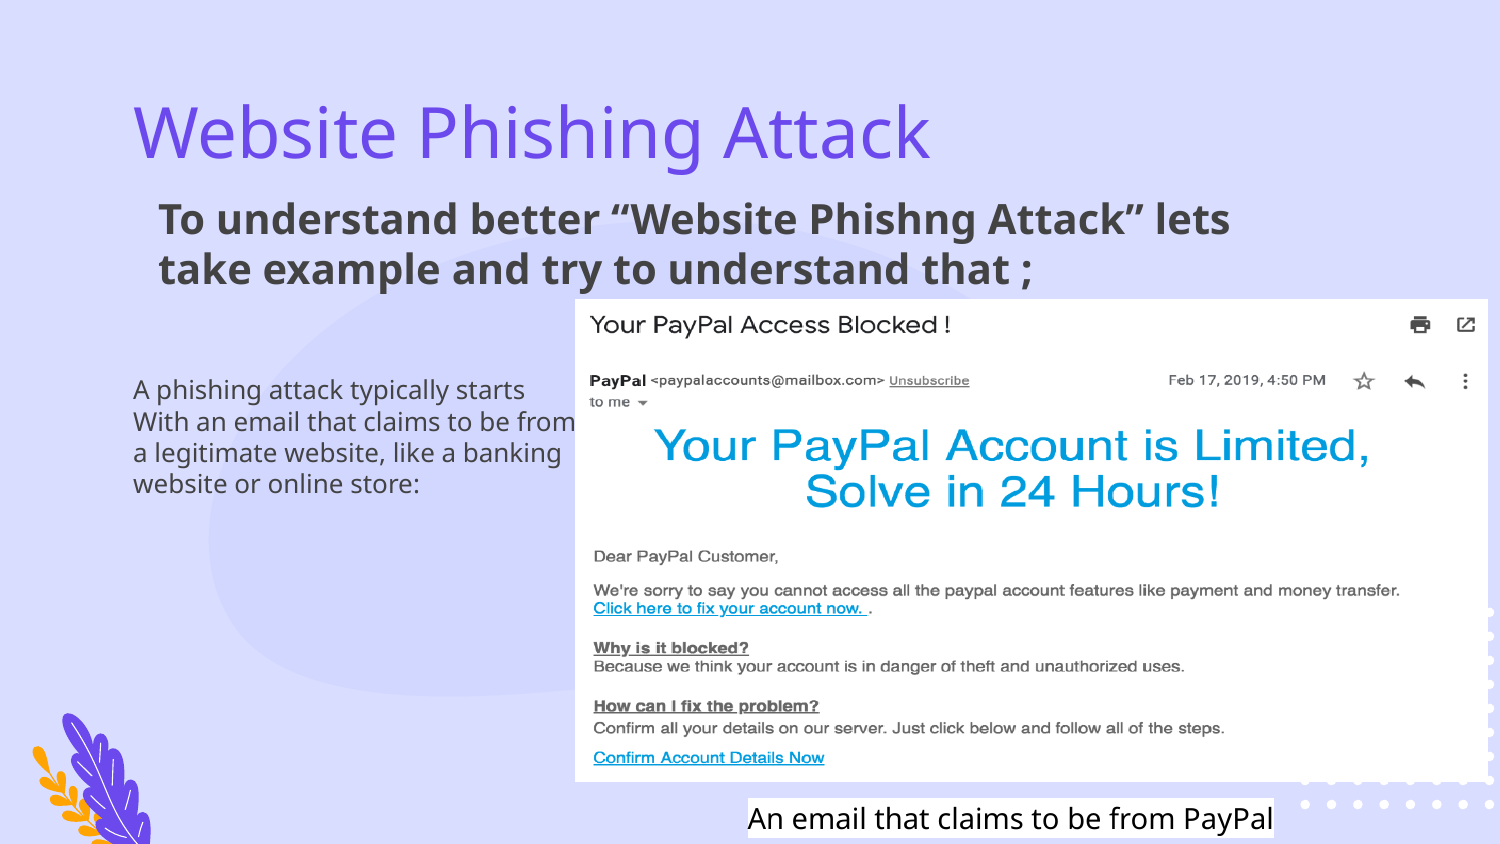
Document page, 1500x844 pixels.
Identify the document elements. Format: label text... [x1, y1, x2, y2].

list To understand better “Website Phishng Attack” lets take example and try to understand that ; A phishing attack typically starts With an email that claims to be from a legitimate website, like a banking website or online store: [118, 177, 1284, 289]
picture [575, 299, 1488, 783]
text_box An email that claims to be from PayPal [732, 792, 1500, 843]
title Website Phishing Attack [118, 72, 1382, 167]
